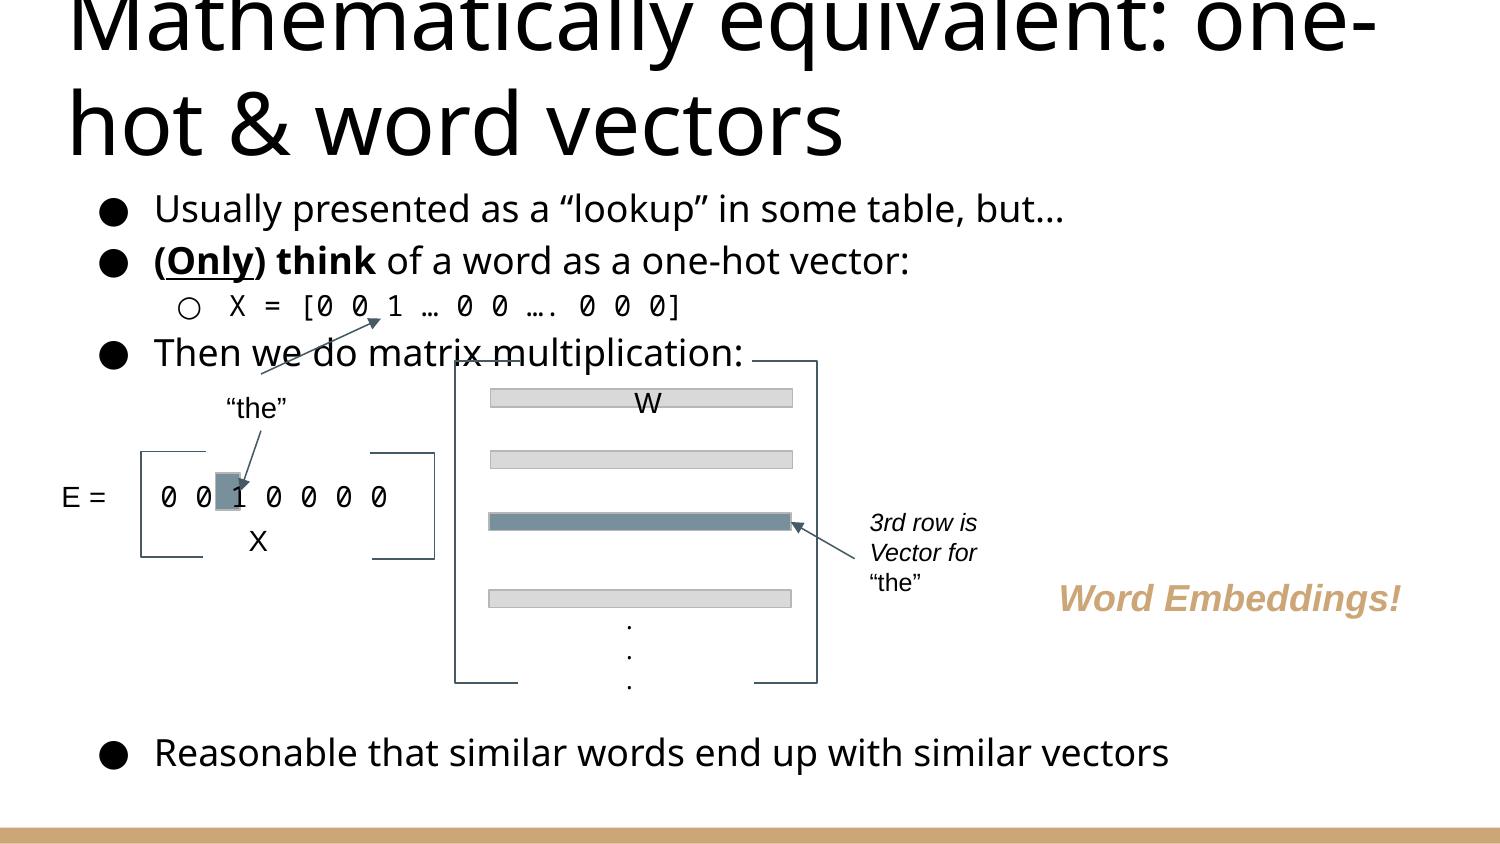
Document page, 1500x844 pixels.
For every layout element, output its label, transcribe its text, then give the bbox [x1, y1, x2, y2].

text_box [753, 531, 818, 683]
text_box [691, 389, 793, 407]
text_box [752, 361, 818, 520]
text_box Word Embeddings! [1043, 558, 1448, 666]
text_box “the” [211, 373, 311, 431]
text_box 3rd row is Vector for “the” [854, 491, 1005, 627]
text_box [140, 451, 206, 558]
title Mathematically equivalent: one-hot & word vectors [51, 51, 1449, 189]
text_box X [233, 507, 289, 556]
text_box [488, 513, 791, 531]
text_box W [619, 369, 691, 427]
list Reasonable that similar words end up with similar vectors [63, 706, 1437, 789]
text_box E = [46, 462, 133, 520]
text_box [490, 389, 619, 407]
text_box [697, 589, 791, 608]
text_box [369, 453, 435, 559]
text_box [488, 589, 611, 608]
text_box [239, 430, 262, 492]
text_box [490, 451, 793, 469]
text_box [790, 521, 855, 559]
text_box [454, 361, 520, 683]
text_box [260, 318, 382, 375]
text_box . . . [611, 589, 697, 690]
text_box 0 0 1 0 0 0 0 [205, 462, 371, 520]
list Usually presented as a “lookup” in some table, but… (Only) think of a word as a one-hot vector: X = [0 0 1 … 0 0 …. 0 0 0] Then we do matrix multiplication: [63, 244, 1437, 389]
